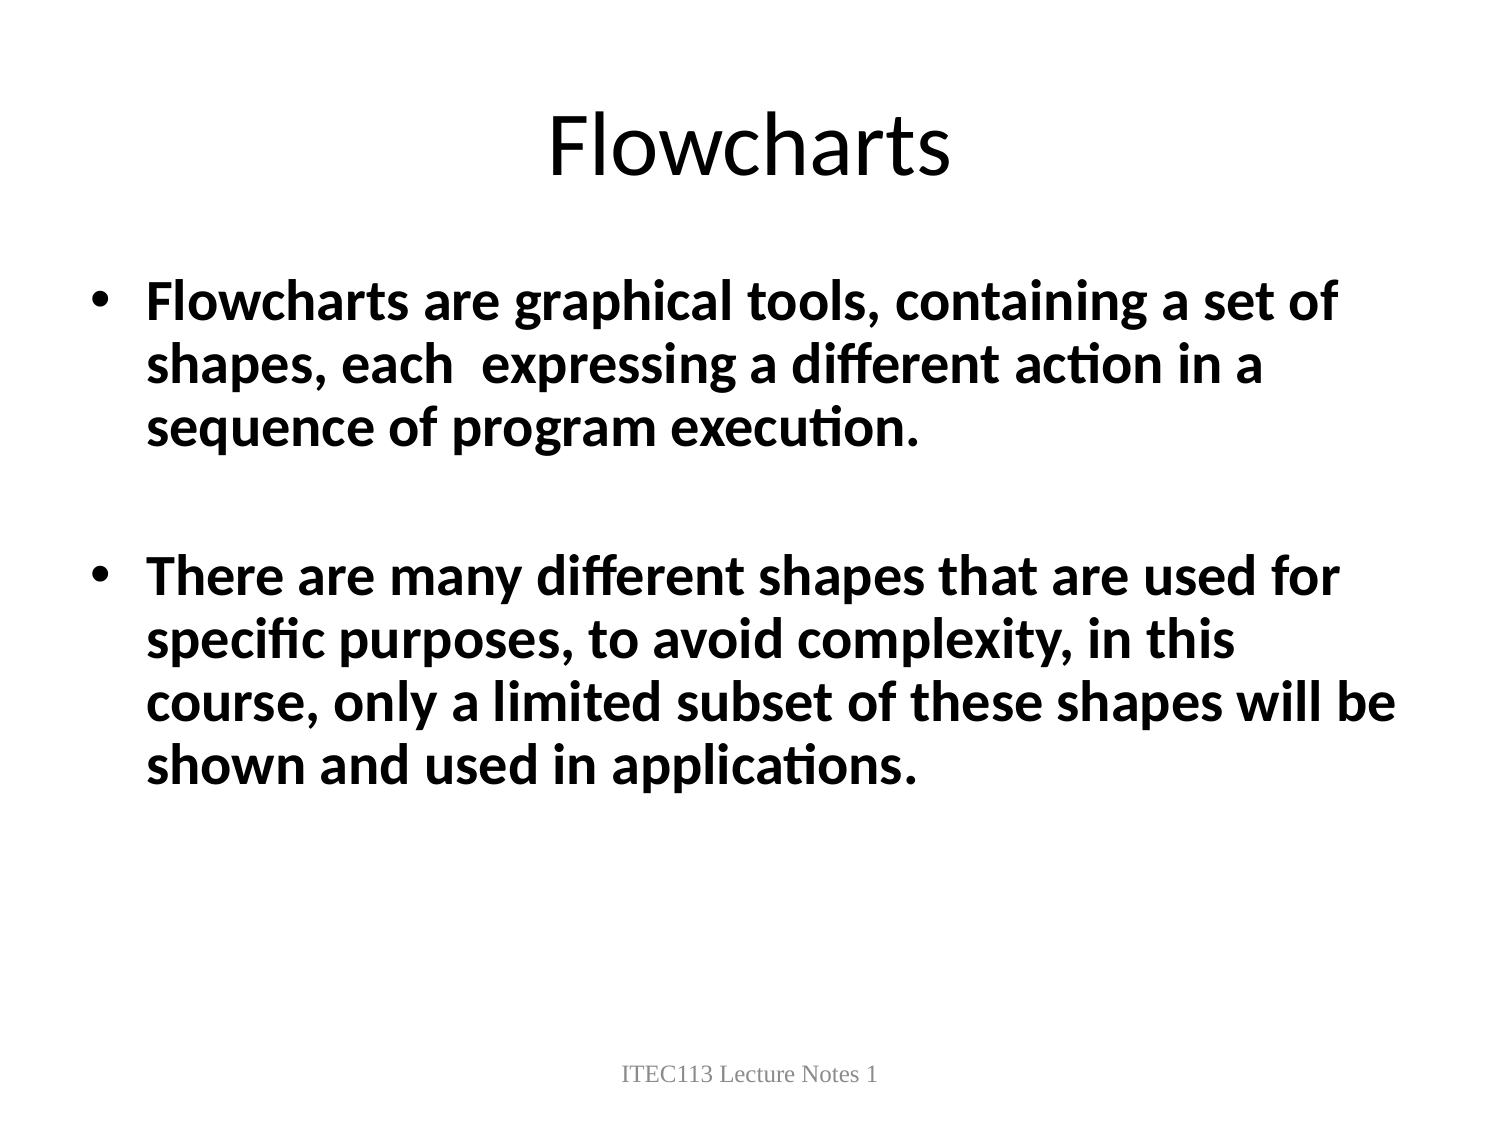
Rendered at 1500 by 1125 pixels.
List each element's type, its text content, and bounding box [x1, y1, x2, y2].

title Flowcharts [75, 45, 1425, 233]
footer ITEC113 Lecture Notes 1 [512, 1042, 988, 1103]
list Flowcharts are graphical tools, containing a set of shapes, each expressing a different action in a sequence of program execution. There are many different shapes that are used for specific purposes, to avoid complexity, in this course, only a limited subset of these shapes will be shown and used in applications. [75, 262, 1425, 1005]
